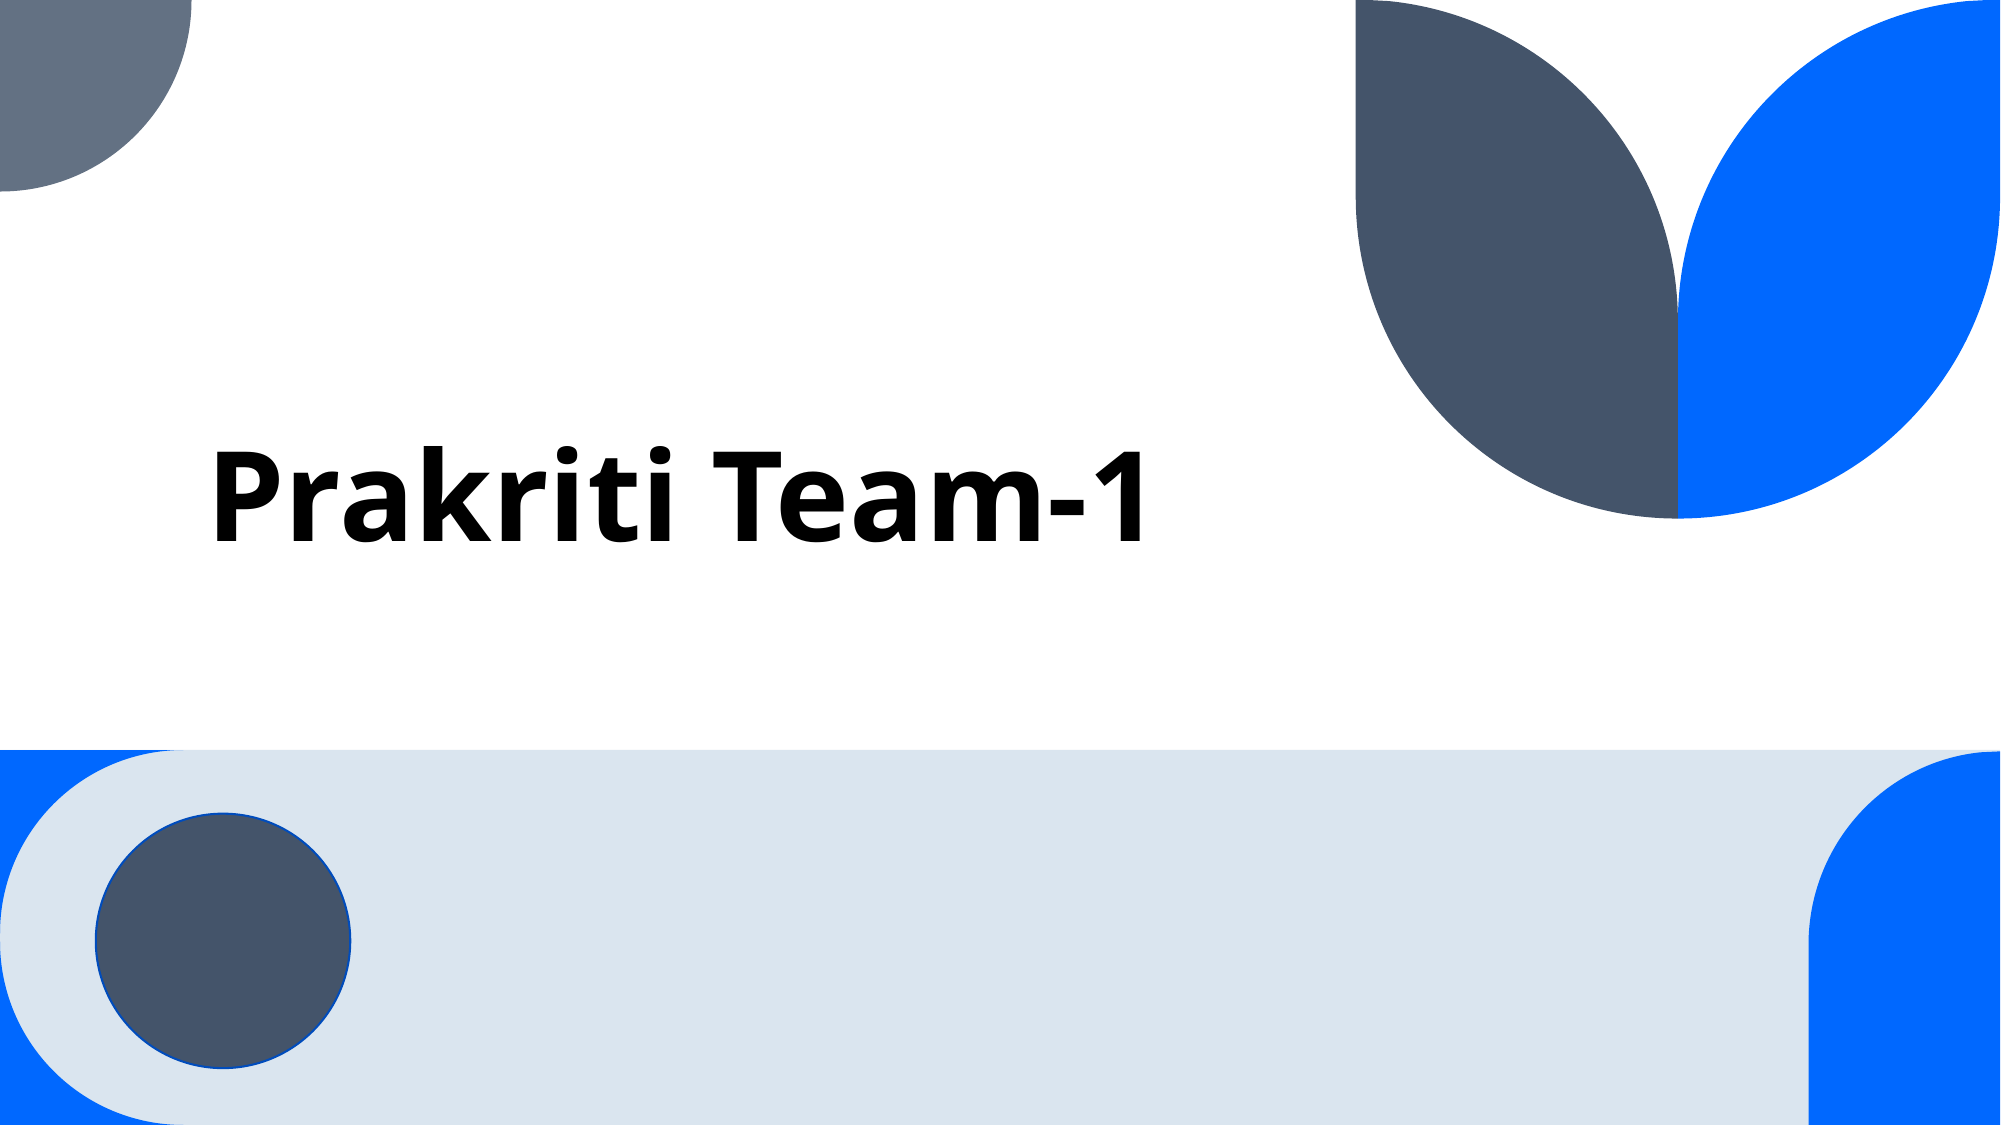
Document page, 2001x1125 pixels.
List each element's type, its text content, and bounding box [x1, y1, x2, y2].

title Prakriti Team-1 [191, 184, 1356, 576]
